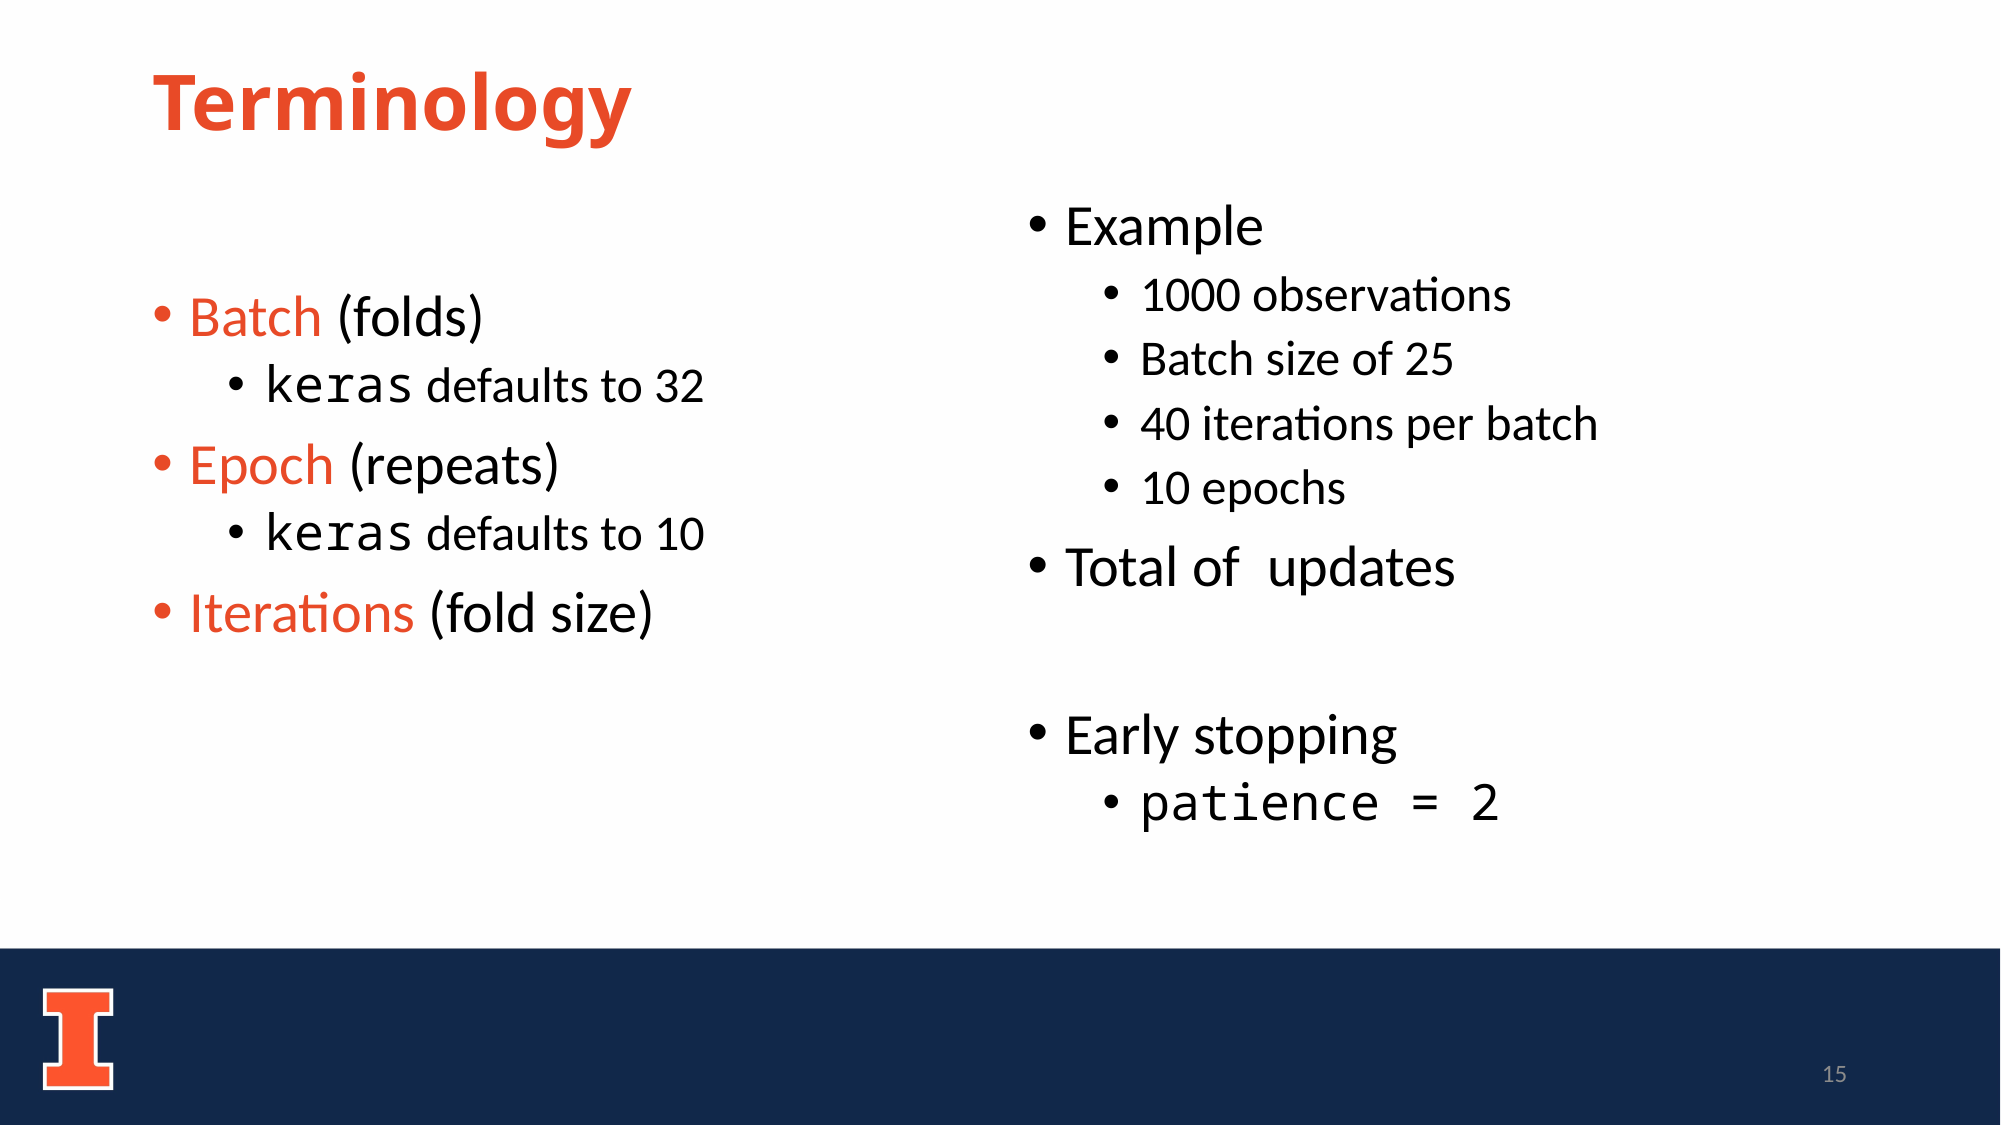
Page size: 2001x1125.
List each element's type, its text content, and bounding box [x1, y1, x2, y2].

slide_number 15 [1412, 1042, 1863, 1103]
list Batch (folds) keras defaults to 32 Epoch (repeats) keras defaults to 10 Iterations (fold size) [137, 187, 988, 939]
title Terminology [137, 56, 1863, 155]
picture [0, 0, 2001, 1125]
